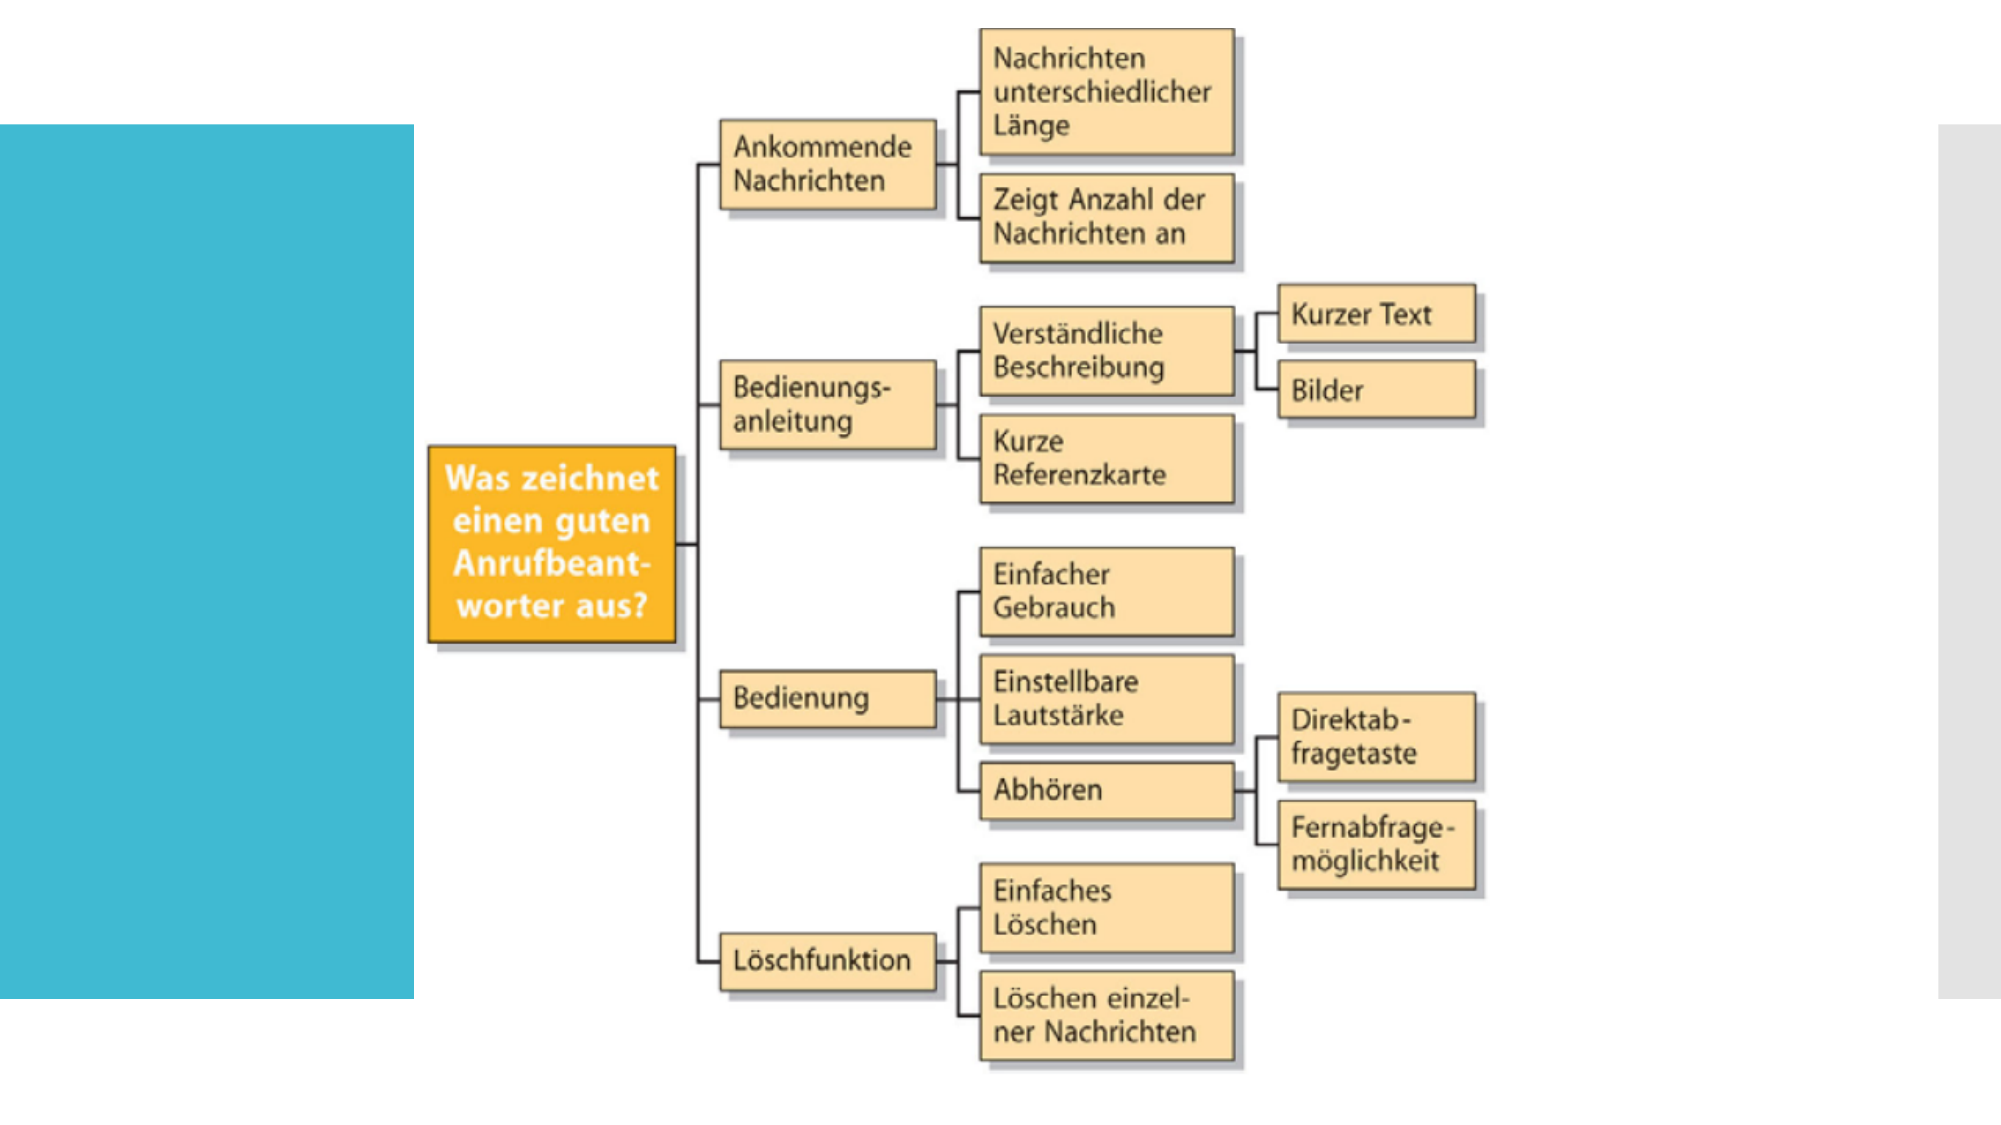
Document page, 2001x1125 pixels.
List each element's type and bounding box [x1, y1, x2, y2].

picture [413, 28, 1587, 1097]
